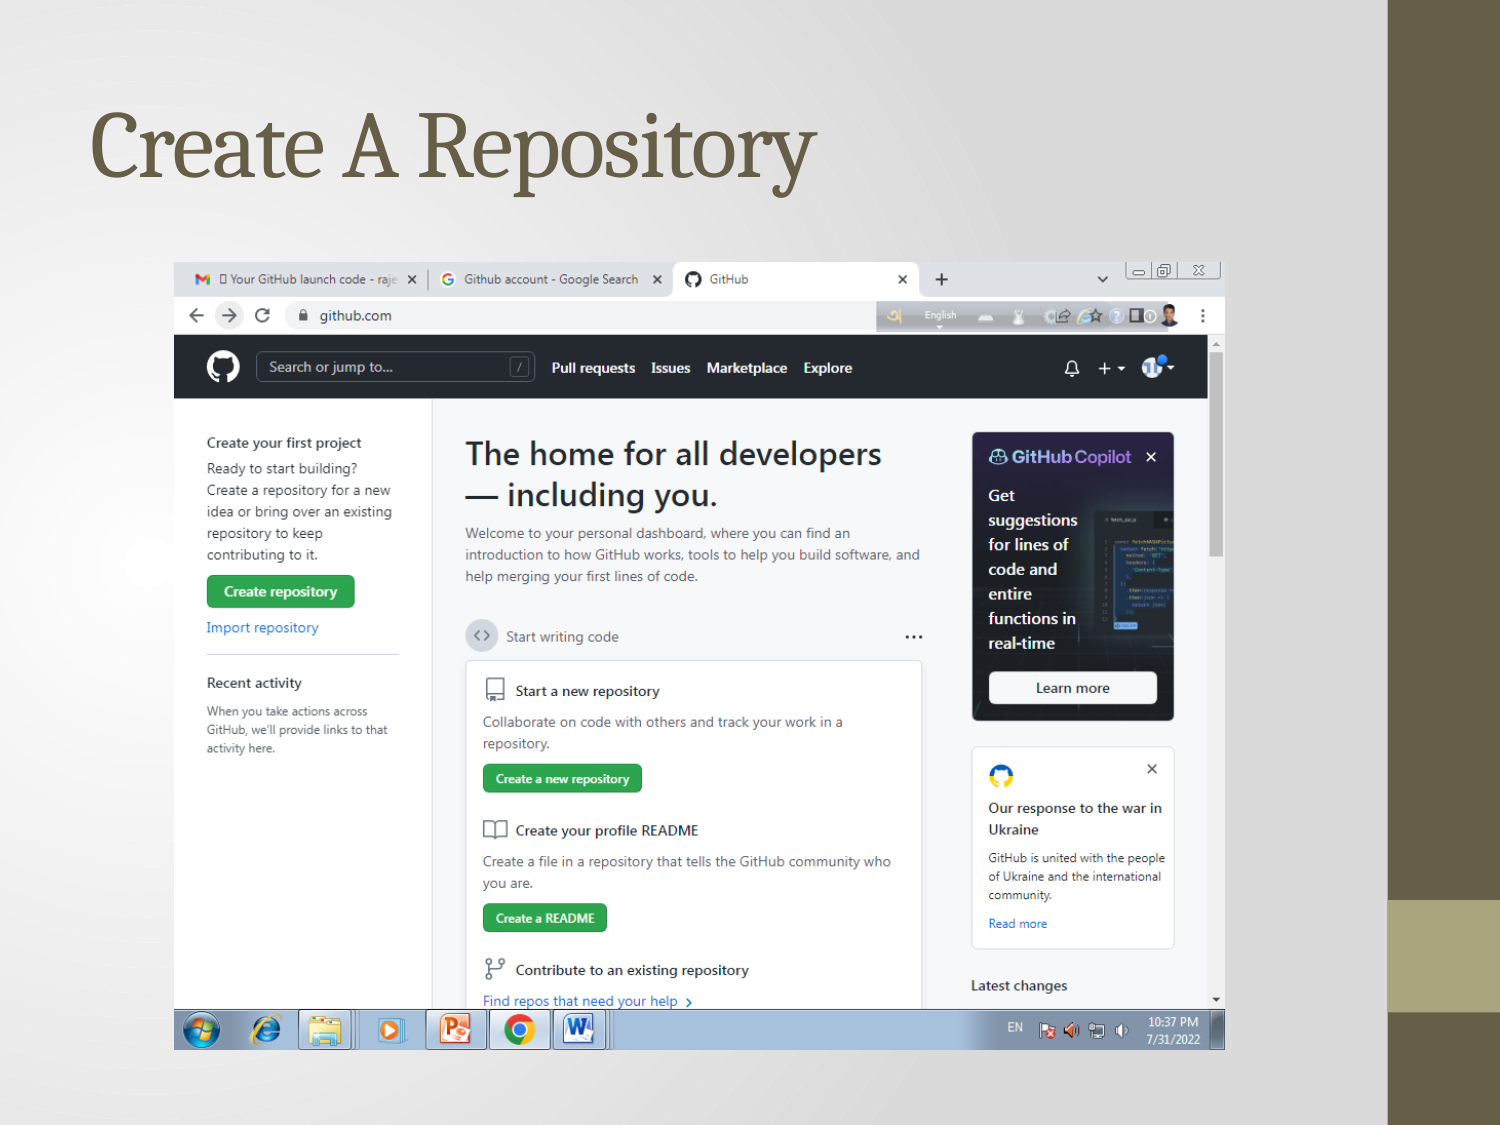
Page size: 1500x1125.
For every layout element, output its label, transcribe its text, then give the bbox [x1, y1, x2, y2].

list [174, 261, 1226, 1051]
title Create A Repository [75, 45, 1325, 233]
